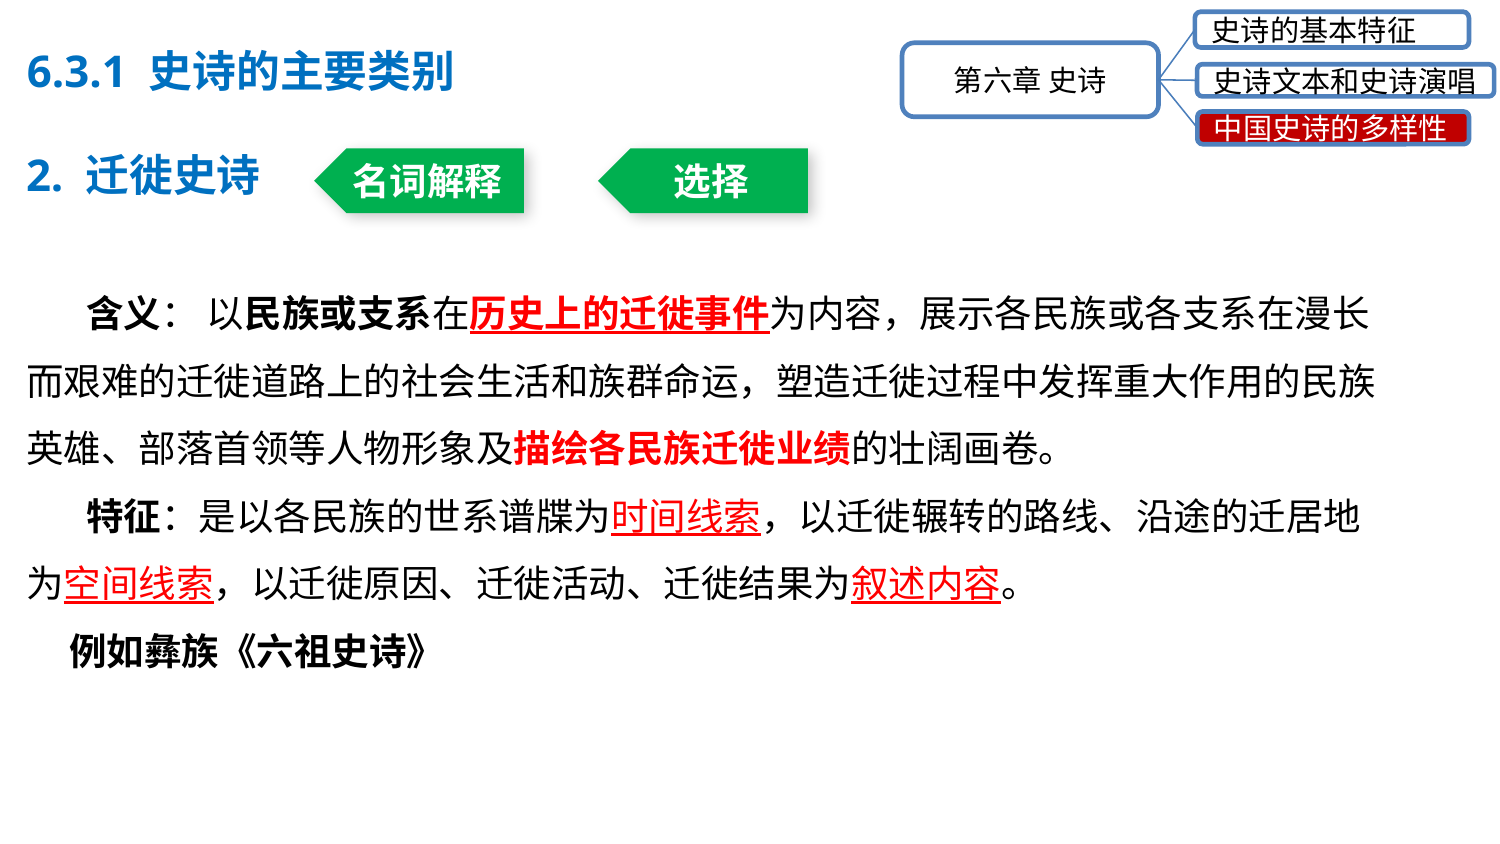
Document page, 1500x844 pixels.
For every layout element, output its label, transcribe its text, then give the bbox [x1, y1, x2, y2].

text_box 2. 迁徙史诗 含义： 以民族或支系在历史上的迁徙事件为内容，展示各民族或各支系在漫长而艰难的迁徙道路上的社会生活和族群命运，塑造迁徙过程中发挥重大作用的民族英雄、部落首领等人物形象及描绘各民族迁徙业绩的壮阔画卷。 特征：是以各民族的世系谱牒为时间线索，以迁徙辗转的路线、沿途的迁居地为空间线索，以迁徙原因、迁徙活动、迁徙结果为叙述内容。 例如彝族《六祖史诗》 [14, 116, 1392, 679]
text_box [901, 11, 1495, 145]
text_box 6.3.1 史诗的主要类别 [15, 11, 467, 102]
text_box 名词解释 [312, 146, 527, 216]
text_box 选择 [595, 146, 810, 216]
